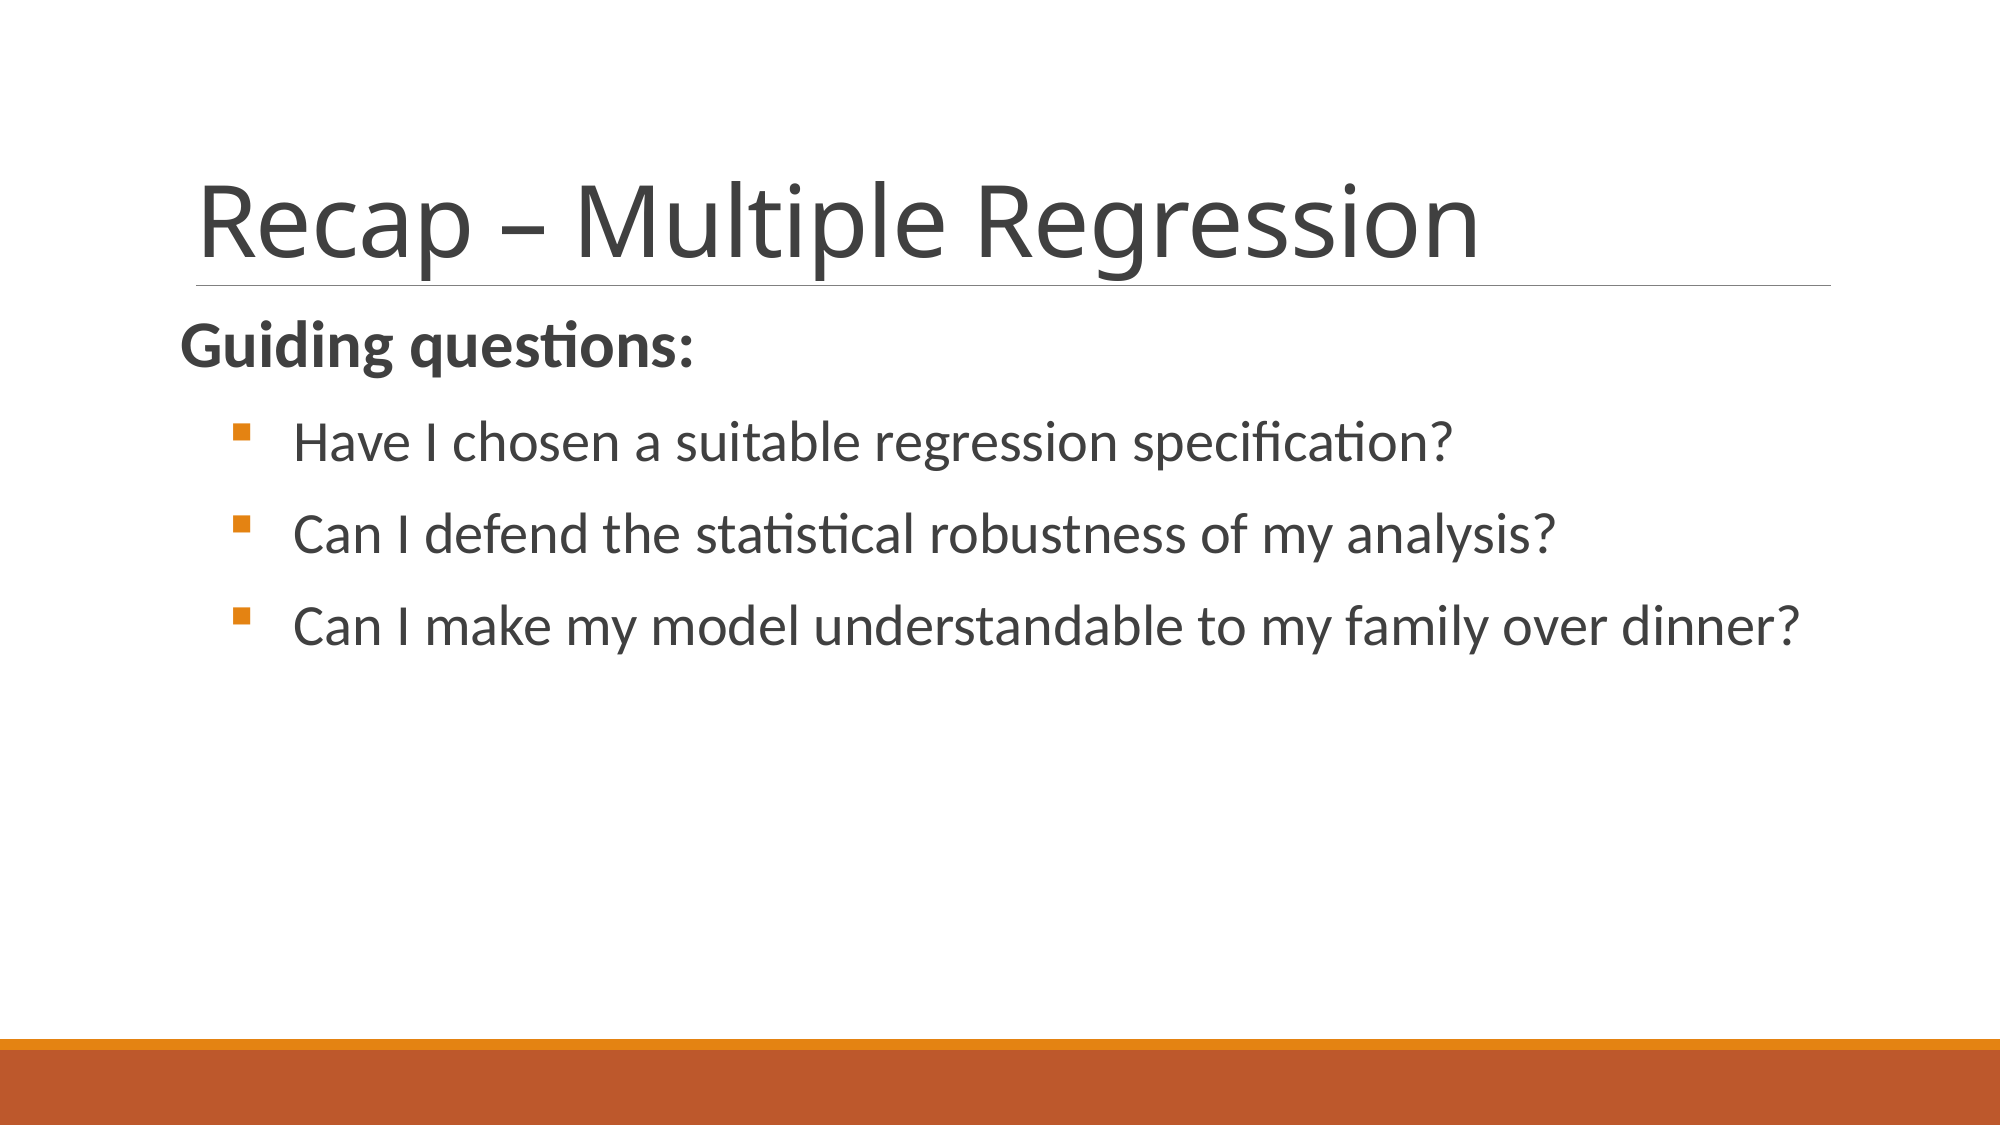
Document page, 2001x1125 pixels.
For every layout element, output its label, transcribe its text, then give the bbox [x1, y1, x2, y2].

list Guiding questions: Have I chosen a suitable regression specification? Can I defend the statistical robustness of my analysis? Can I make my model understandable to my family over dinner? [180, 302, 1830, 963]
title Recap – Multiple Regression [180, 47, 1830, 285]
